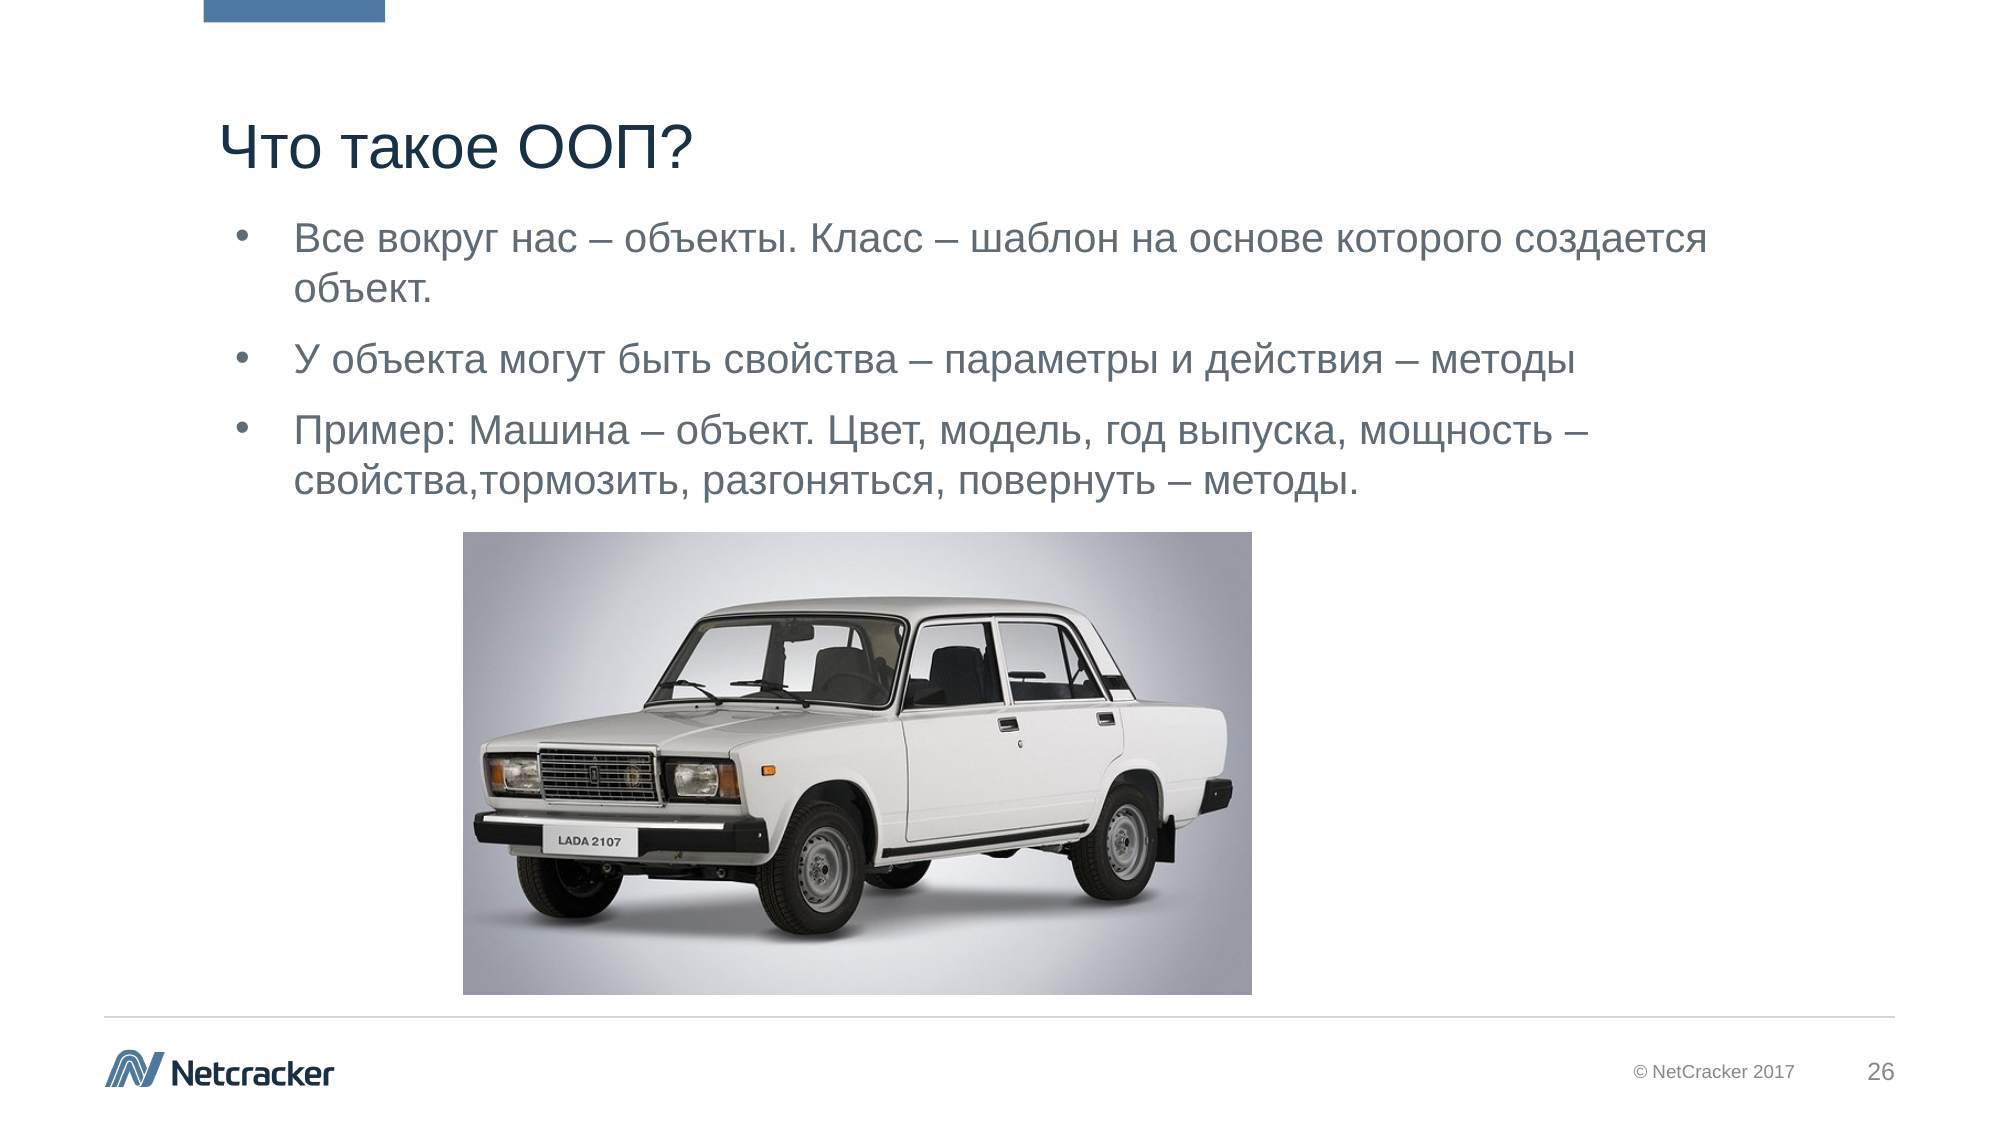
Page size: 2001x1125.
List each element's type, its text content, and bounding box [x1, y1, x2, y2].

title Что такое ООП? [203, 97, 1796, 170]
list Все вокруг нас – объекты. Класс – шаблон на основе которого создается объект. У объекта могут быть свойства – параметры и действия – методы Пример: Машина – объект. Цвет, модель, год выпуска, мощность – свойства,тормозить, разгоняться, повернуть – методы. [203, 195, 1796, 995]
picture [105, 1048, 335, 1087]
picture [463, 532, 1253, 995]
